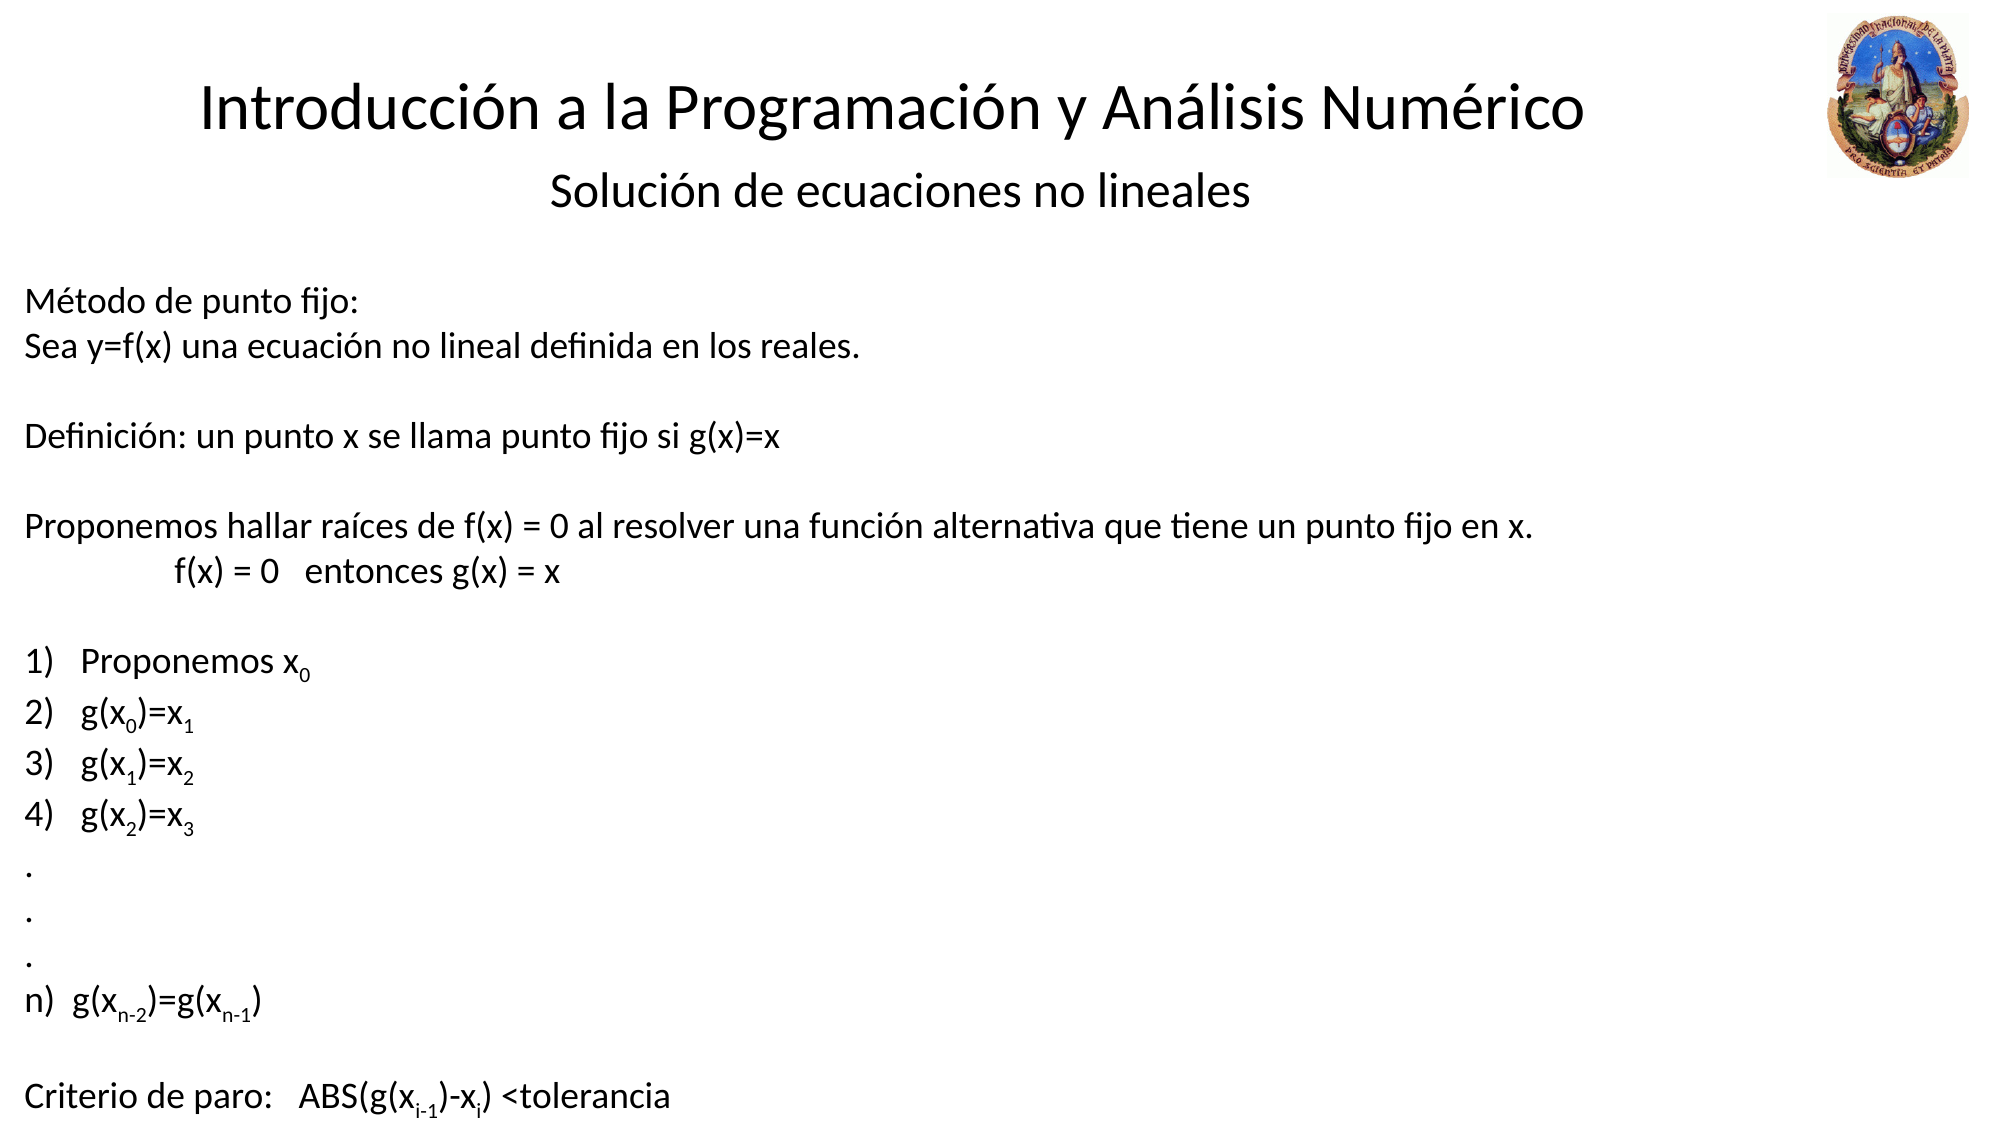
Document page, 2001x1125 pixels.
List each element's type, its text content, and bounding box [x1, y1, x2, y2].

text_box Método de punto fijo: Sea y=f(x) una ecuación no lineal definida en los reales. Definición: un punto x se llama punto fijo si g(x)=x Proponemos hallar raíces de f(x) = 0 al resolver una función alternativa que tiene un punto fijo en x. f(x) = 0 entonces g(x) = x Proponemos x0 g(x0)=x1 g(x1)=x2 g(x2)=x3 . . . n) g(xn-2)=g(xn-1) Criterio de paro: ABS(g(xi-1)-xi) <tolerancia [9, 268, 1982, 1125]
subtitle Introducción a la Programación y Análisis Numérico Solución de ecuaciones no lineales [150, 63, 1651, 231]
picture [1827, 13, 1969, 178]
